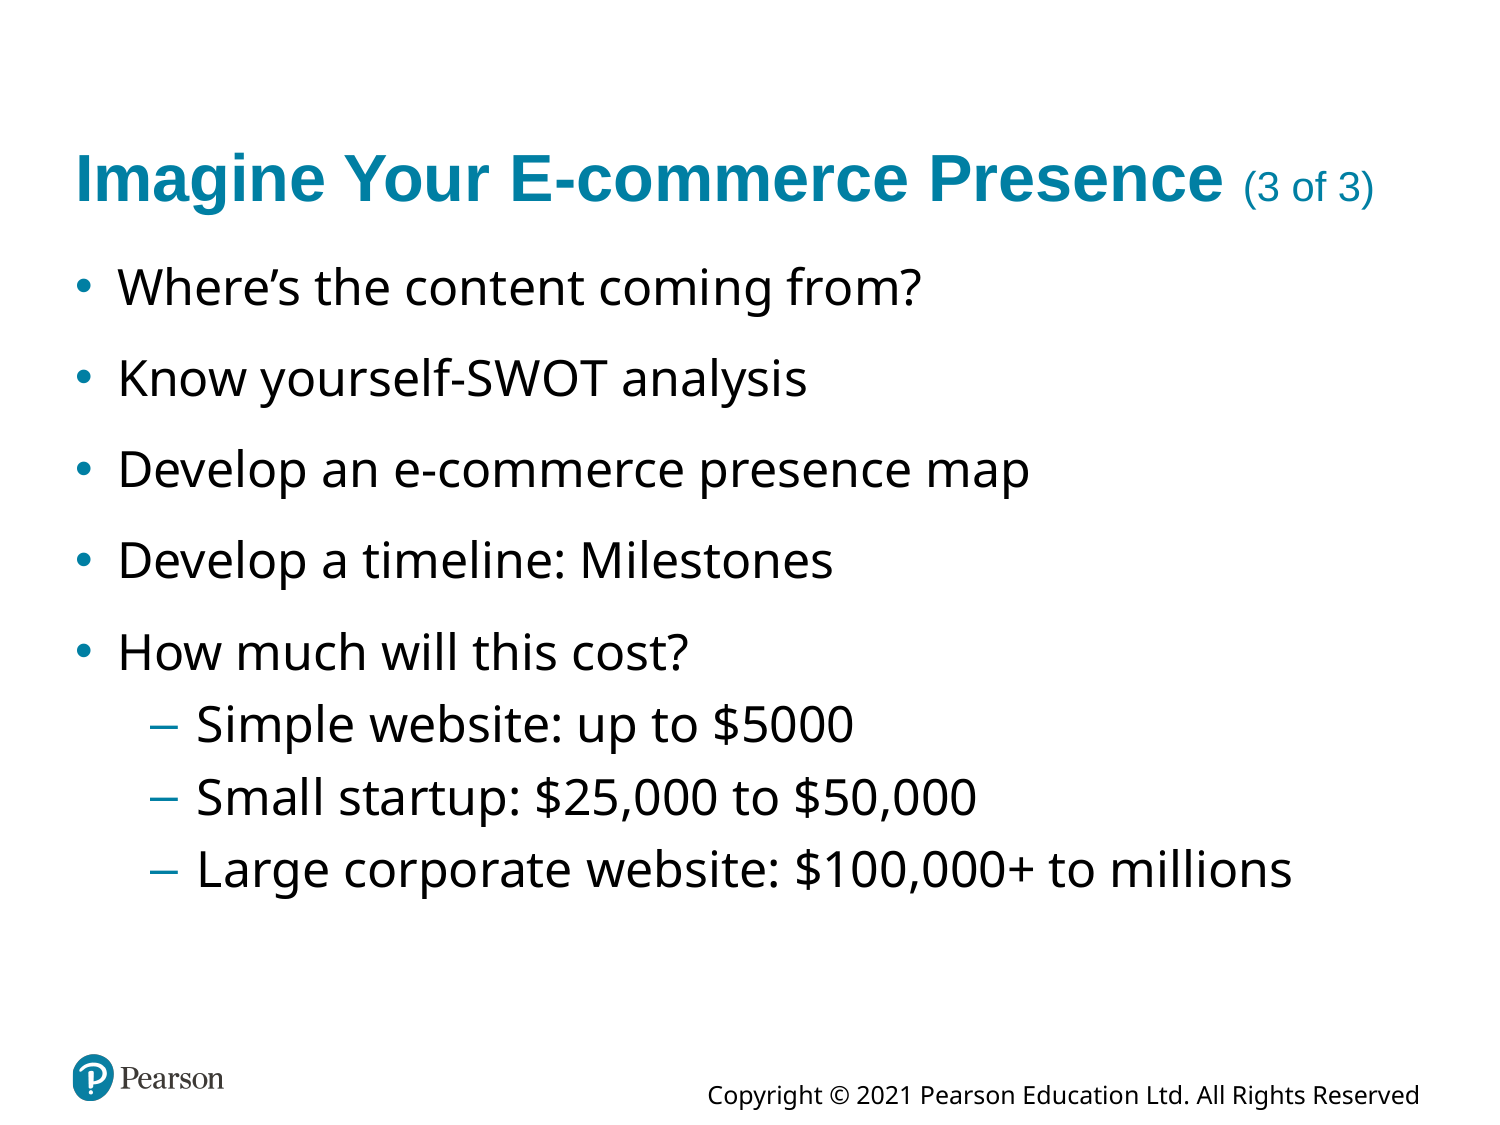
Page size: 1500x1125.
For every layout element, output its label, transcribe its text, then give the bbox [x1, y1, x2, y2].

title Imagine Your E-commerce Presence (3 of 3) [75, 35, 1425, 216]
picture [72, 1087, 83, 1101]
list Where’s the content coming from? Know yourself-S W O T analysis Develop an e-commerce presence map Develop a timeline: Milestones How much will this cost? Simple website: up to $5000 Small startup: $25,000 to $50,000 Large corporate website: $100,000+ to millions [75, 255, 1425, 983]
picture [80, 1063, 106, 1088]
picture [98, 1054, 224, 1101]
picture [72, 1054, 88, 1070]
